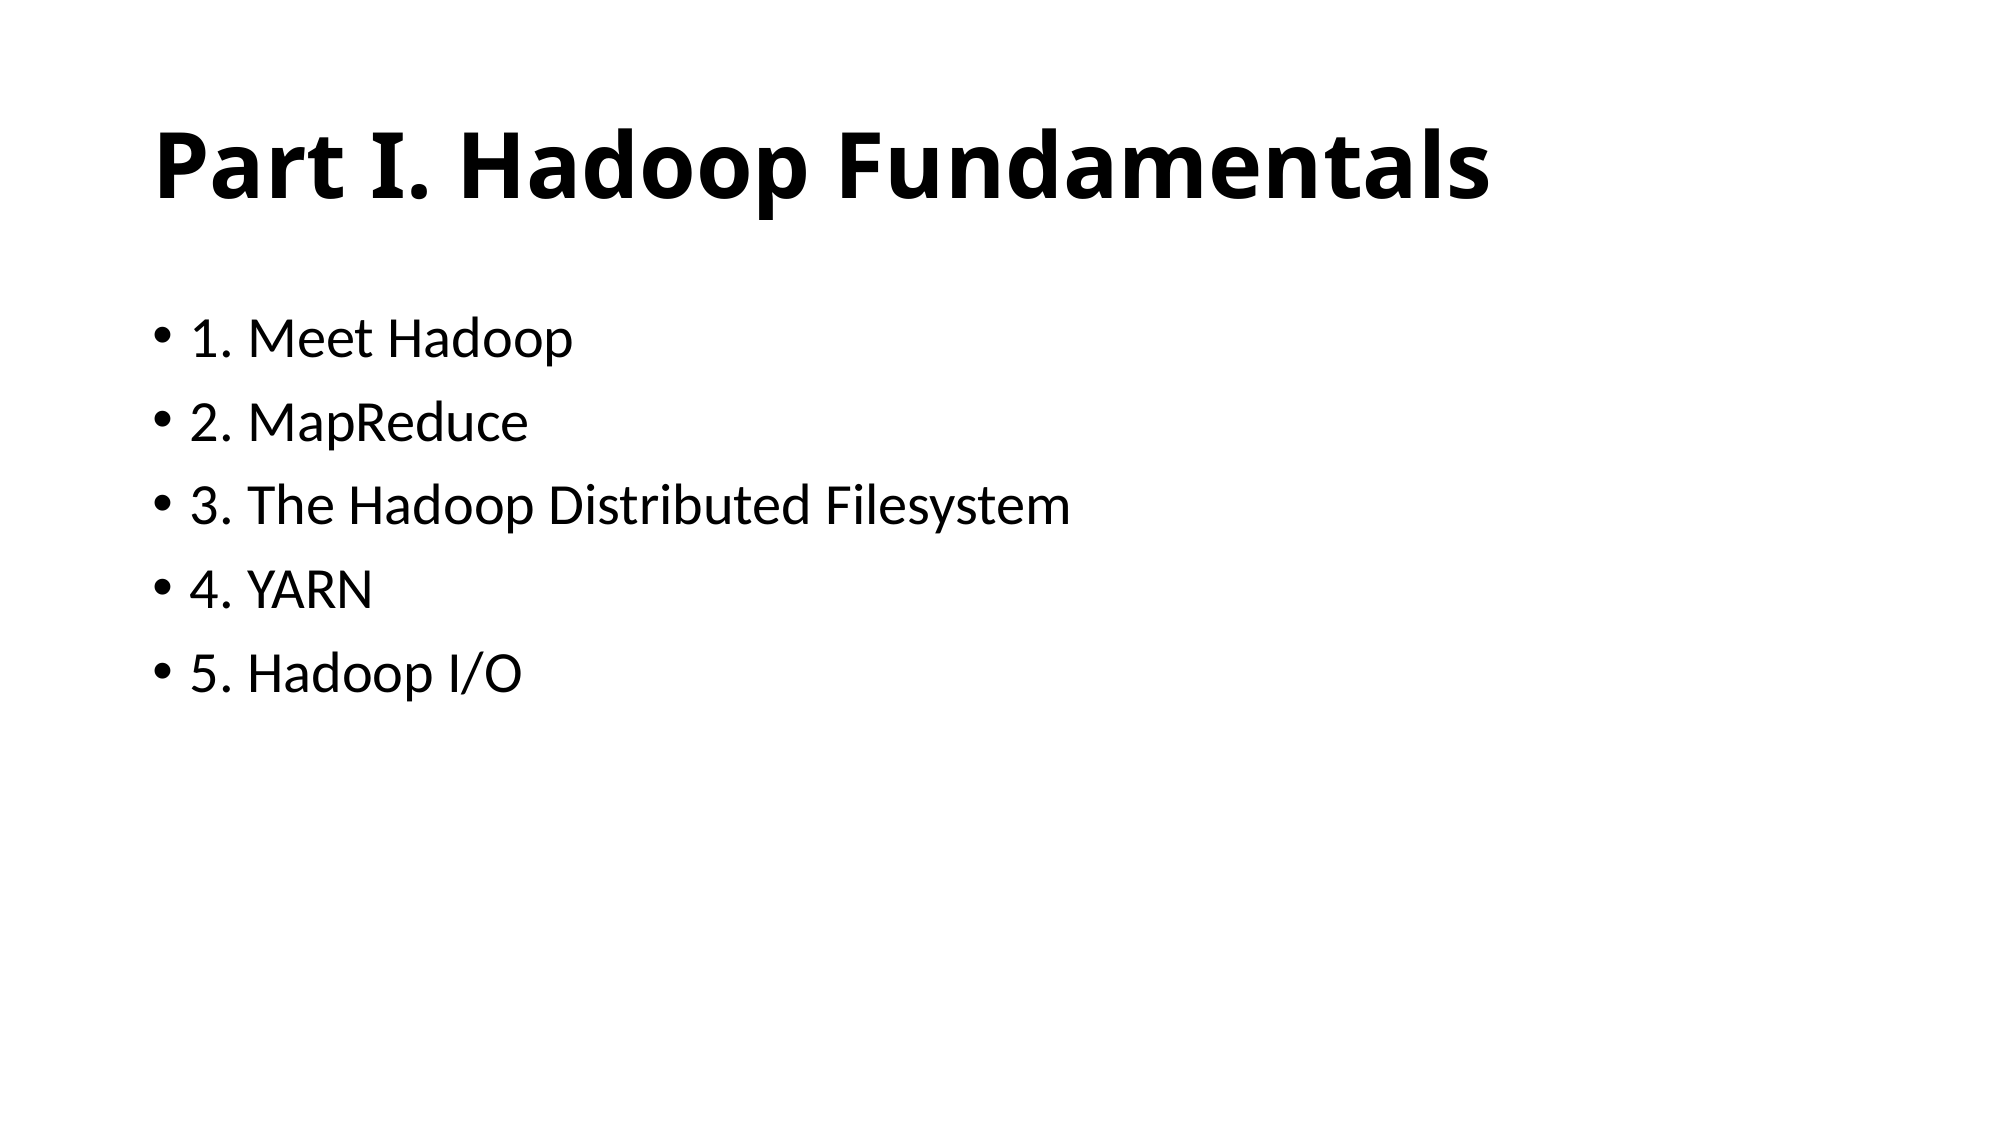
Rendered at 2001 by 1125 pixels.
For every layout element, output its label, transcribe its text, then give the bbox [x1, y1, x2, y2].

list 1. Meet Hadoop 2. MapReduce 3. The Hadoop Distributed Filesystem 4. YARN 5. Hadoop I/O [137, 299, 1863, 1014]
title Part I. Hadoop Fundamentals [137, 59, 1863, 278]
